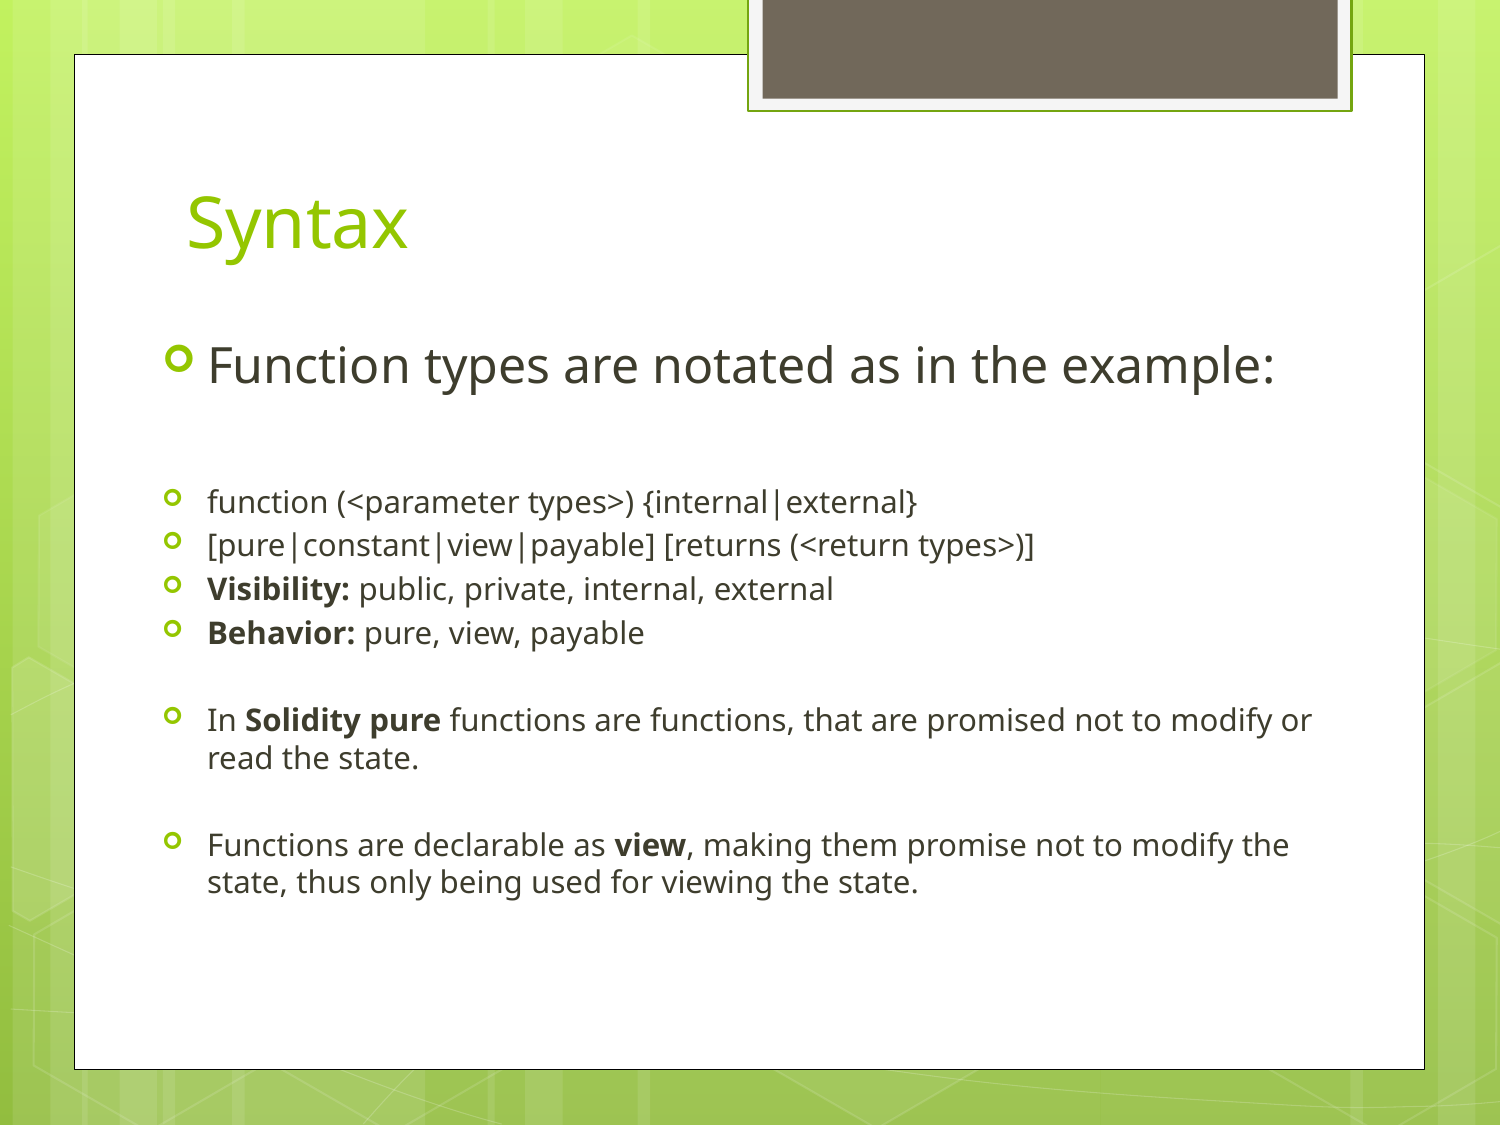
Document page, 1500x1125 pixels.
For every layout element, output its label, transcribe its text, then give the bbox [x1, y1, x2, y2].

list Function types are notated as in the example: function (<parameter types>) {internal|external} [pure|constant|view|payable] [returns (<return types>)] Visibility: public, private, internal, external Behavior: pure, view, payable In Solidity pure functions are functions, that are promised not to modify or read the state. Functions are declarable as view, making them promise not to modify the state, thus only being used for viewing the state. [135, 326, 1365, 988]
title Syntax [171, 168, 1324, 326]
